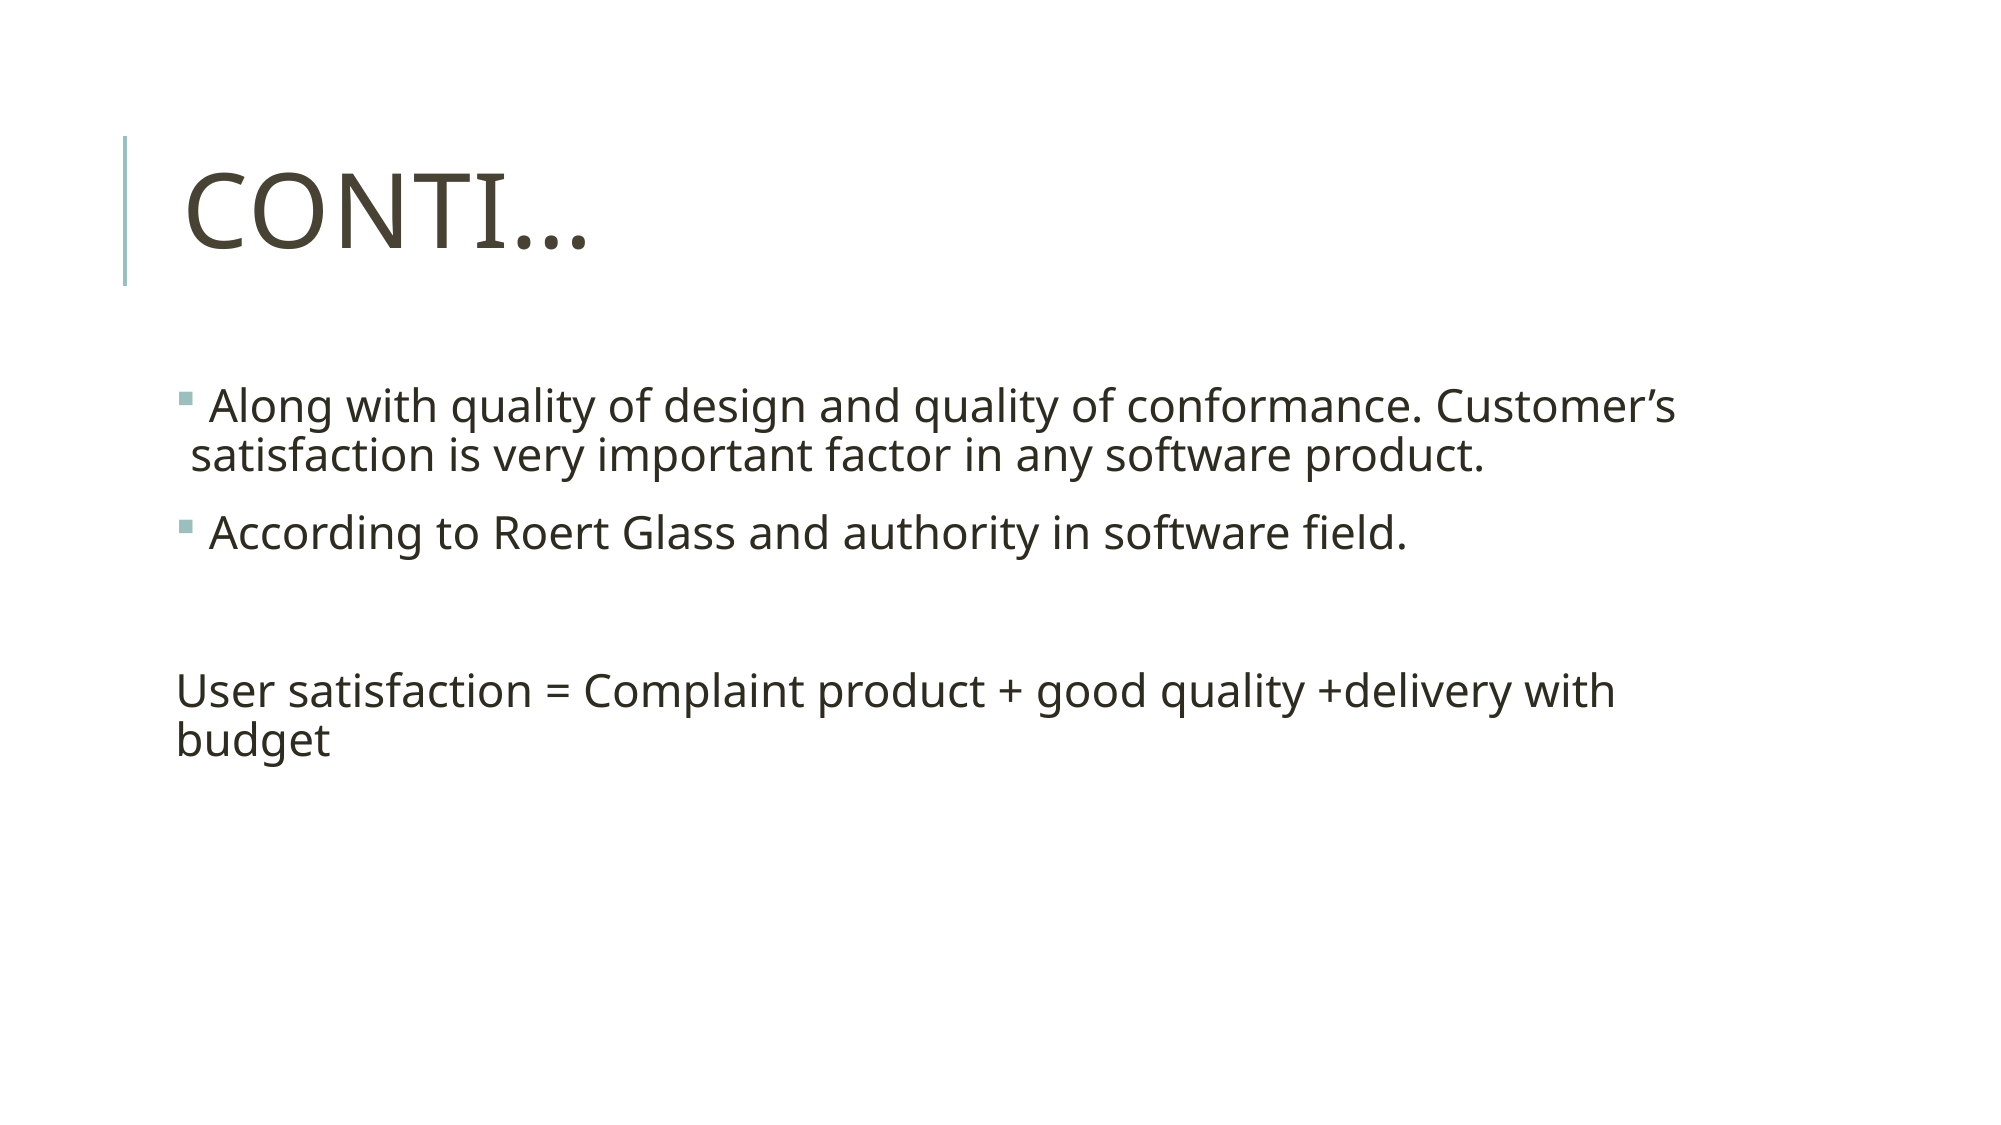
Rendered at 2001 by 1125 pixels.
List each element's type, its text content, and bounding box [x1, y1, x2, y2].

title Conti… [168, 96, 1763, 342]
list Along with quality of design and quality of conformance. Customer’s satisfaction is very important factor in any software product. According to Roert Glass and authority in software field. User satisfaction = Complaint product + good quality +delivery with budget [168, 375, 1763, 1035]
